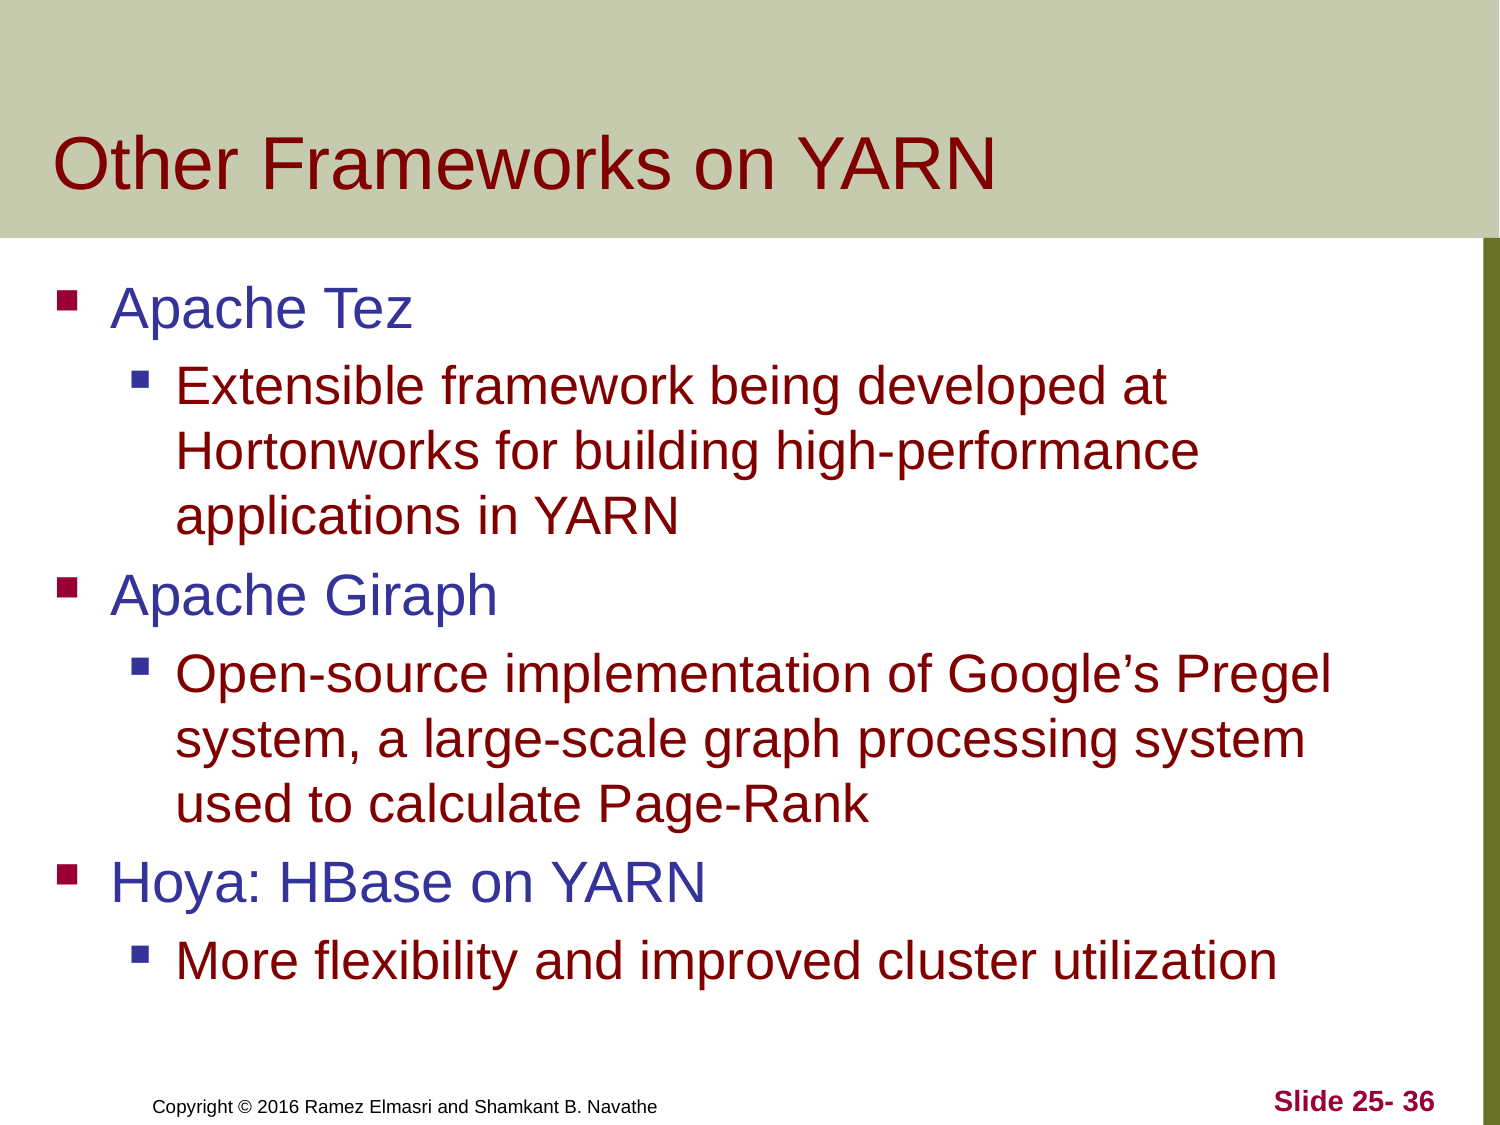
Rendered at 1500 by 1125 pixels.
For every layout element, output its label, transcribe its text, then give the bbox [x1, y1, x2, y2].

text_box Slide 25- 1 [1137, 1050, 1450, 1125]
text_box Apache Tez Extensible framework being developed at Hortonworks for building high-performance applications in YARN Apache Giraph Open-source implementation of Google’s Pregel system, a large-scale graph processing system used to calculate Page-Rank Hoya: HBase on YARN More flexibility and improved cluster utilization [39, 262, 1400, 1013]
text_box Other Frameworks on YARN [37, 49, 1317, 213]
